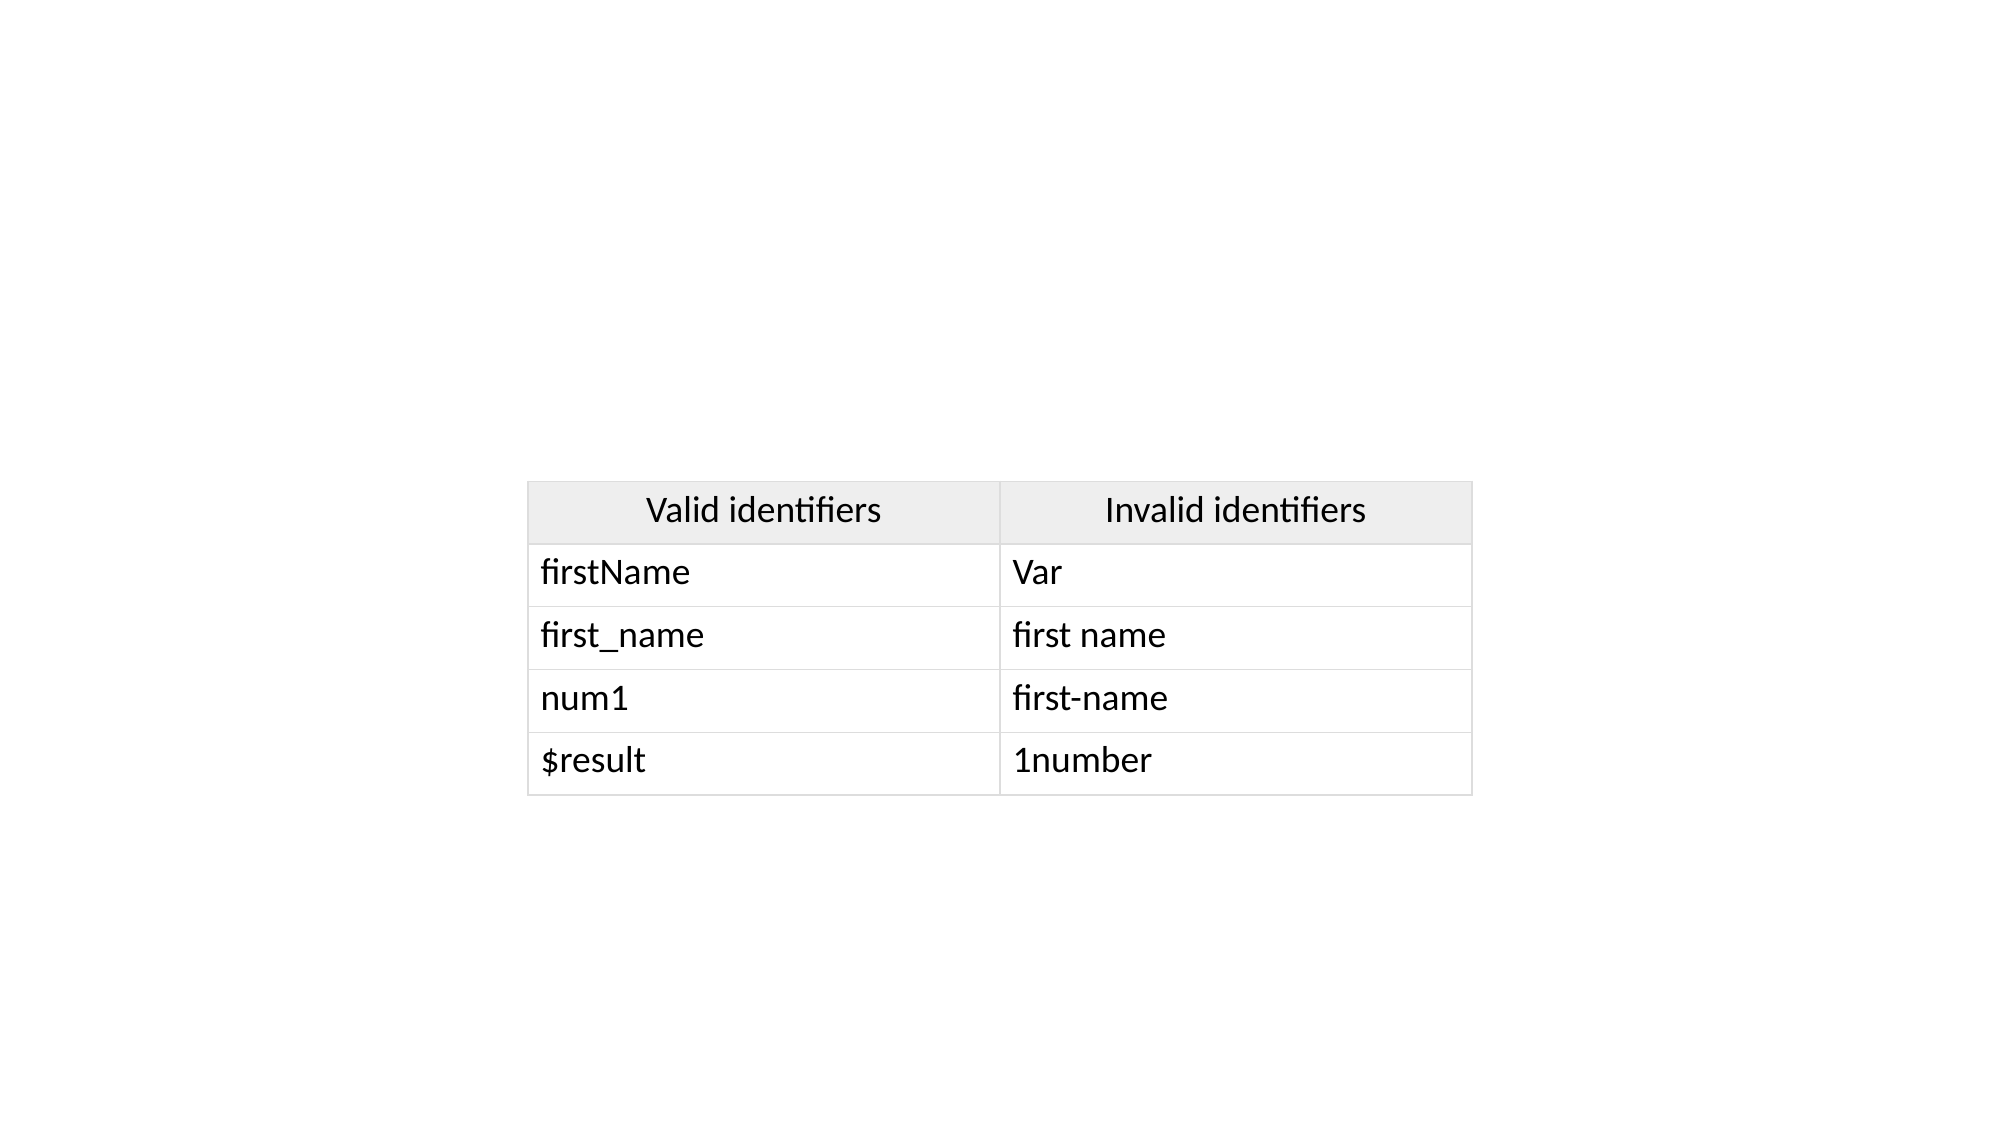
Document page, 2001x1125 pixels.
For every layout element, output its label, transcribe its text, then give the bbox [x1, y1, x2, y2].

table_cell 1number [1001, 733, 1471, 794]
table_cell first_name [529, 607, 999, 669]
table_header Invalid identifiers [1001, 482, 1471, 543]
table_cell first name [1001, 607, 1471, 669]
table_cell firstName [529, 545, 999, 606]
table_header Valid identifiers [529, 482, 999, 543]
table_cell Var [1001, 545, 1471, 606]
table_cell num1 [529, 670, 999, 732]
table_cell first-name [1001, 670, 1471, 732]
table_cell $result [529, 733, 999, 794]
